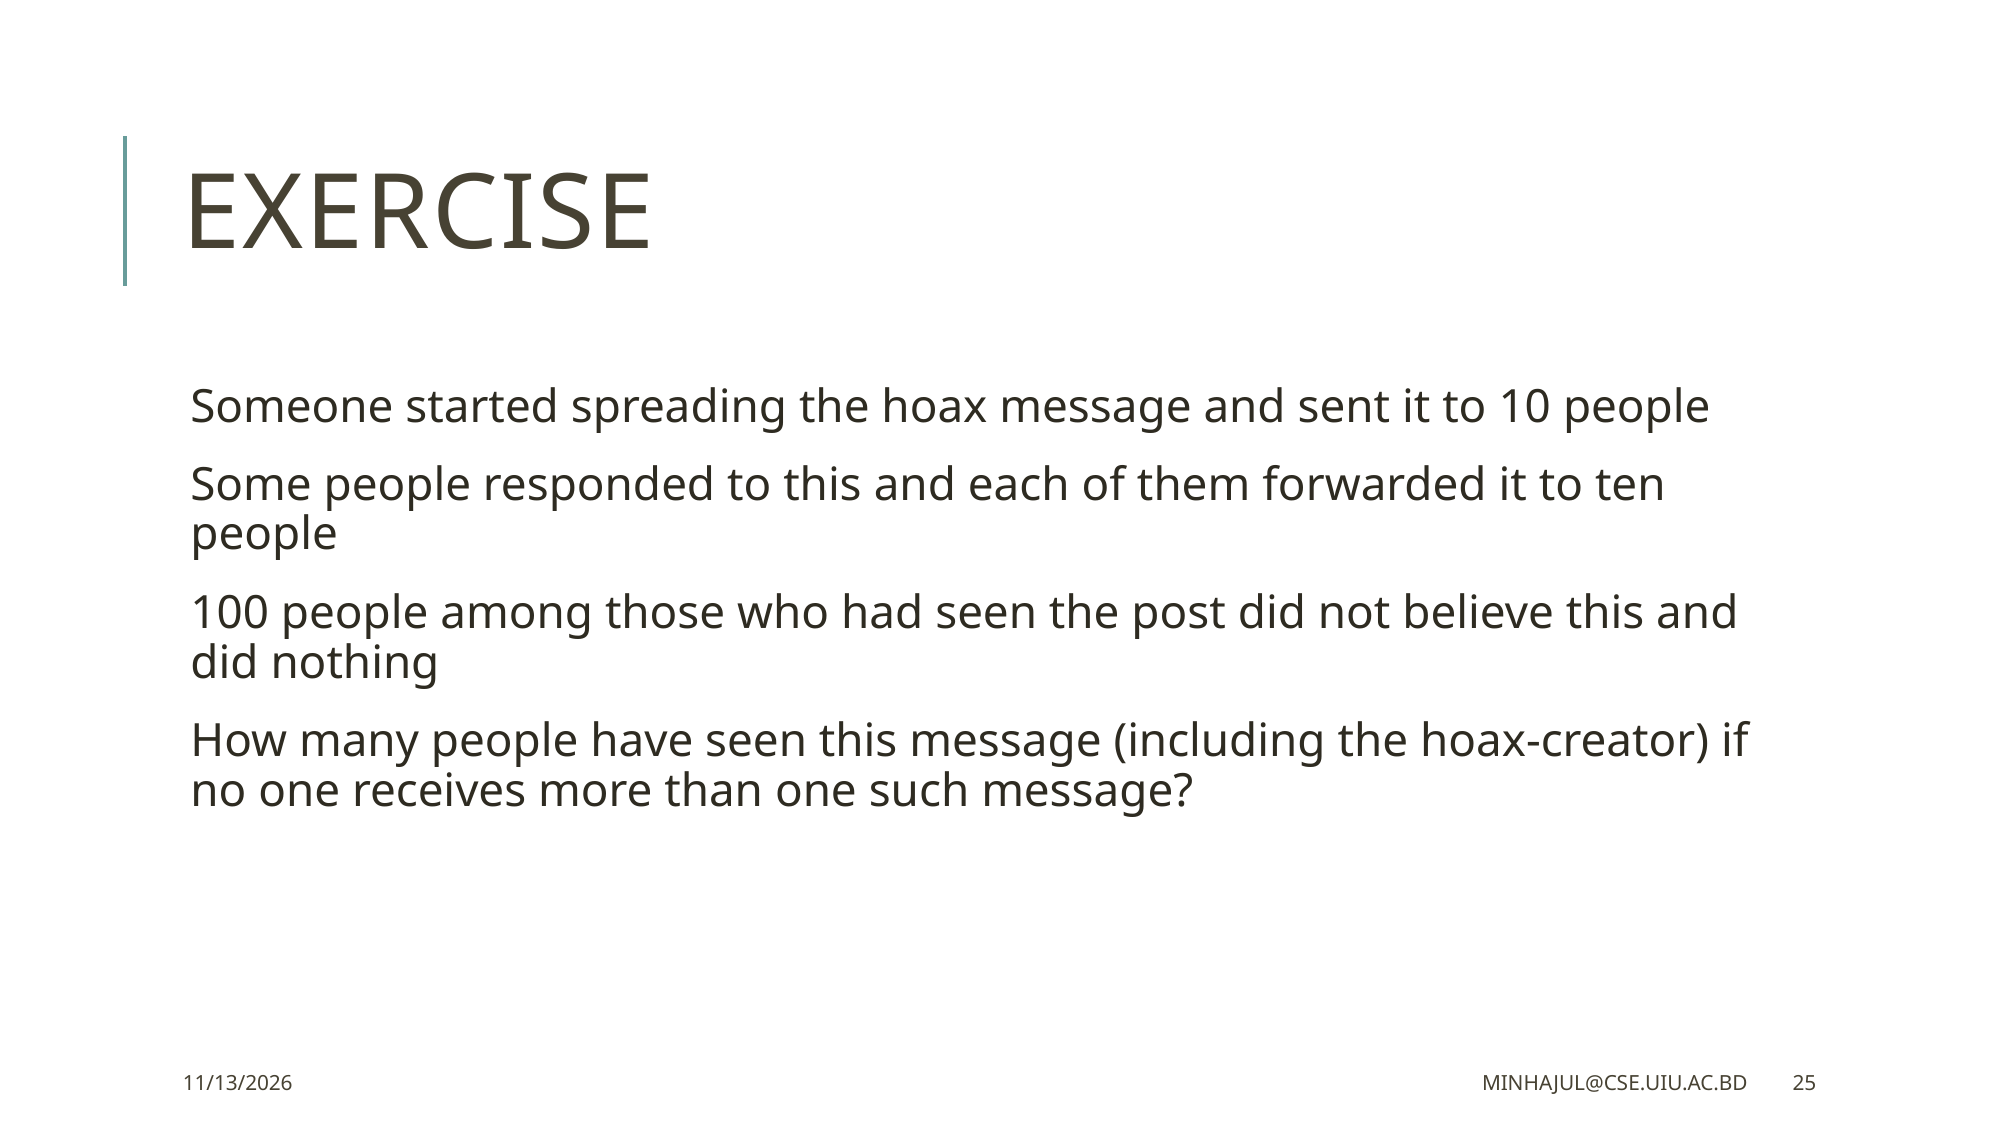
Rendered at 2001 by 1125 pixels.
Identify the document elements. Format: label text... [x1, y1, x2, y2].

title exercise [168, 96, 1763, 342]
slide_number 25 [1777, 1061, 1938, 1107]
footer minhajul@cse.uiu.ac.bd [794, 1061, 1763, 1107]
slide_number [168, 1061, 522, 1107]
list Someone started spreading the hoax message and sent it to 10 people Some people responded to this and each of them forwarded it to ten people 100 people among those who had seen the post did not believe this and did nothing How many people have seen this message (including the hoax-creator) if no one receives more than one such message? [168, 375, 1763, 1035]
